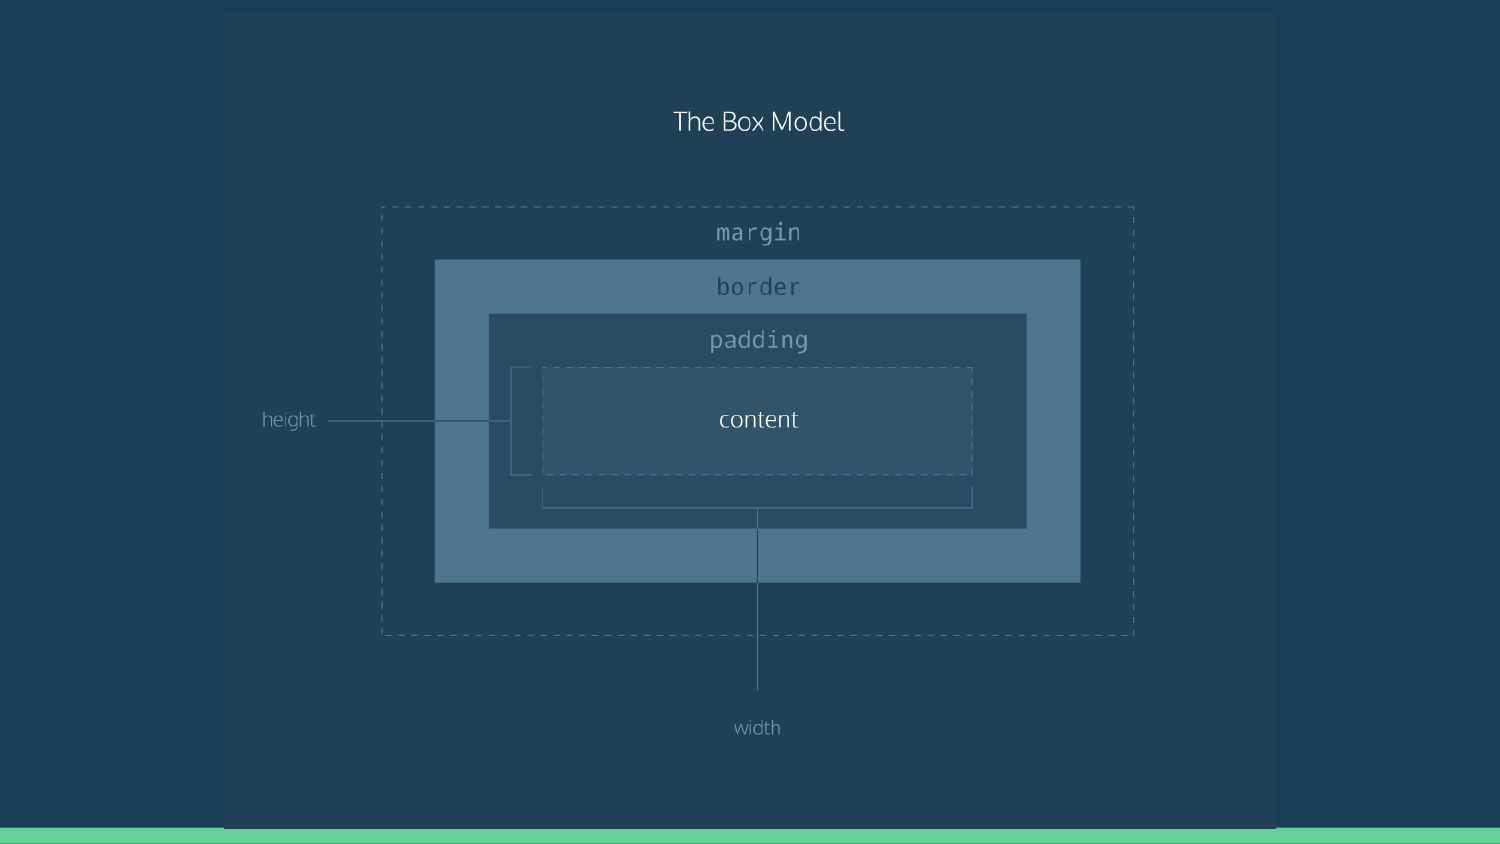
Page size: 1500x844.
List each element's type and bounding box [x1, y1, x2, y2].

picture [224, 14, 1276, 830]
